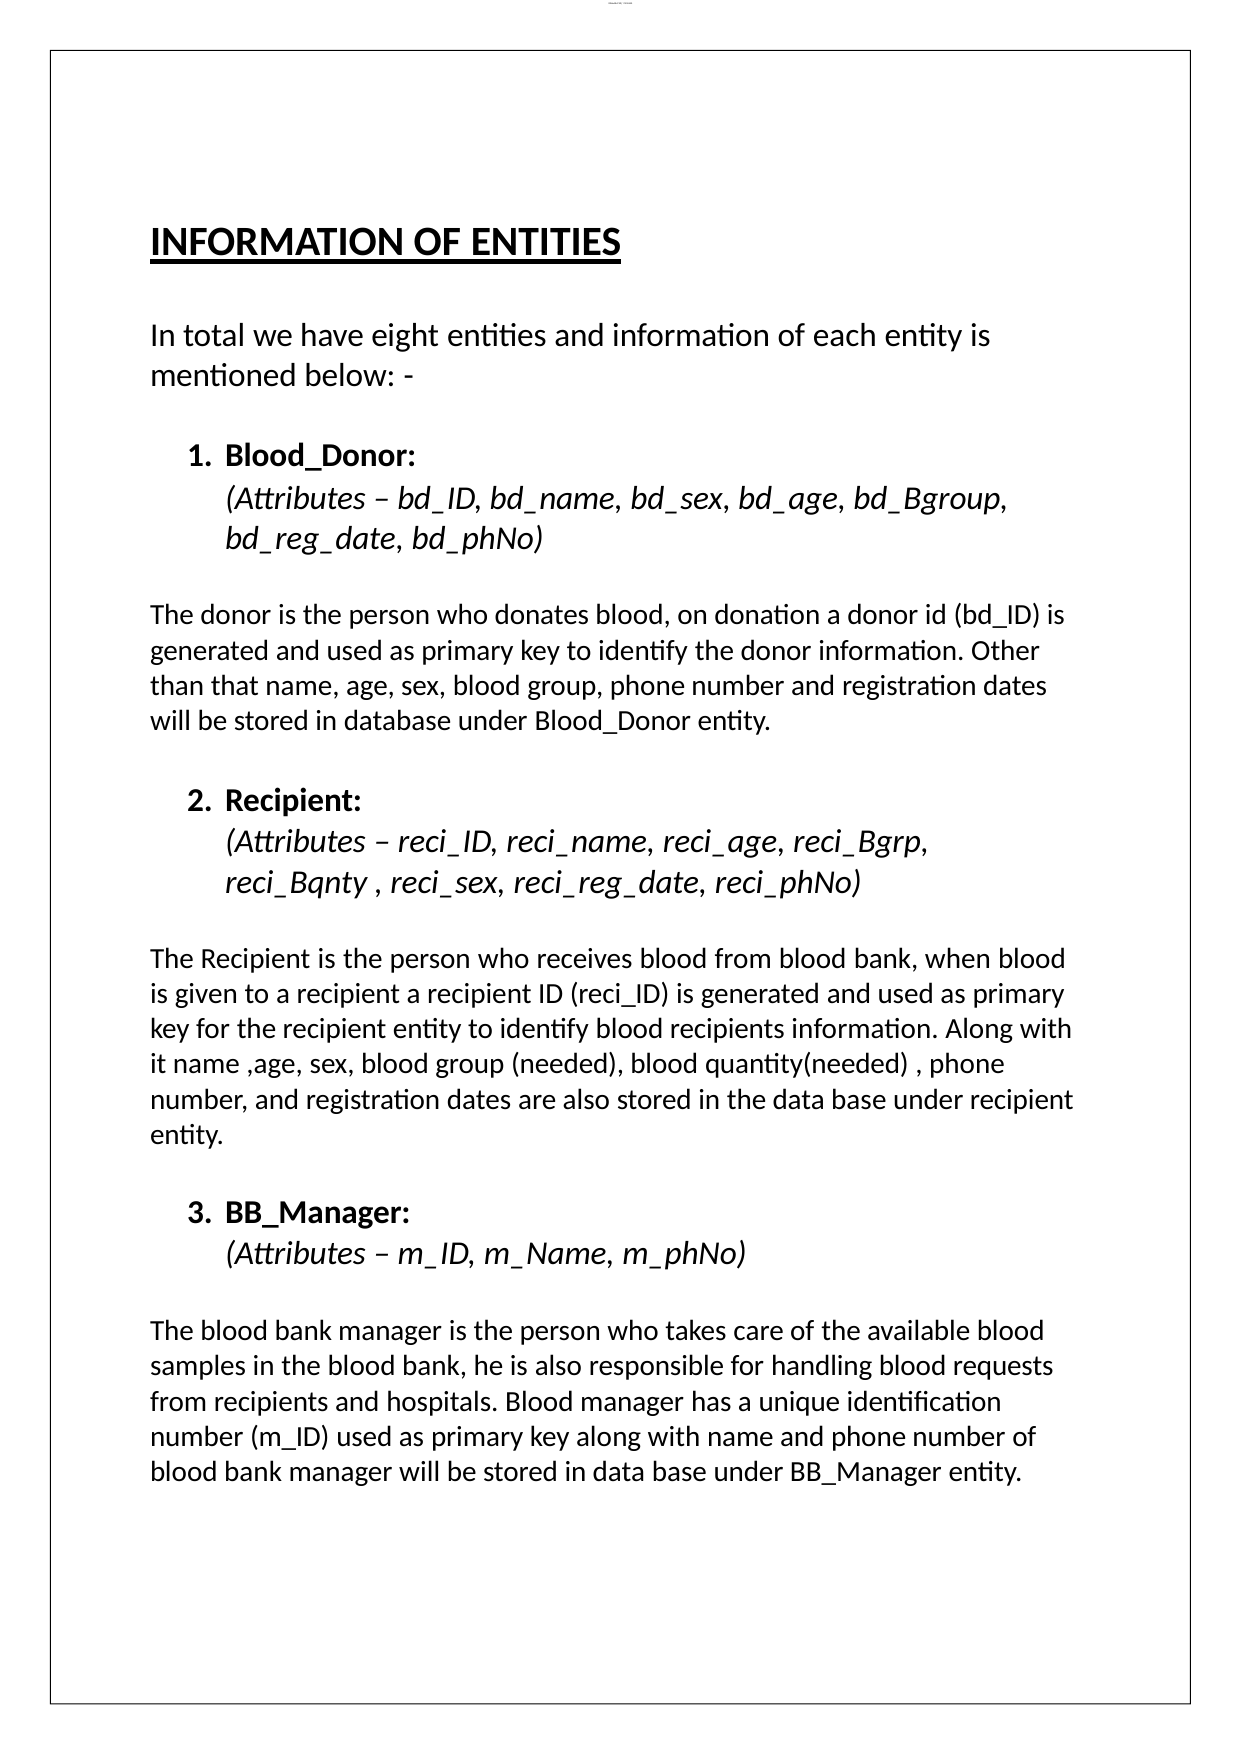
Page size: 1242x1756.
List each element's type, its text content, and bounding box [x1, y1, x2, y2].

text_box INFORMATION OF ENTITIES In total we have eight entities and information of each entity is mentioned below: - Blood_Donor: (Attributes – bd_ID, bd_name, bd_sex, bd_age, bd_Bgroup, bd_reg_date, bd_phNo) The donor is the person who donates blood, on donation a donor id (bd_ID) is generated and used as primary key to identify the donor information. Other than that name, age, sex, blood group, phone number and registration dates will be stored in database under Blood_Donor entity. Recipient: (Attributes – reci_ID, reci_name, reci_age, reci_Bgrp, reci_Bqnty , reci_sex, reci_reg_date, reci_phNo) The Recipient is the person who receives blood from blood bank, when blood is given to a recipient a recipient ID (reci_ID) is generated and used as primary key for the recipient entity to identify blood recipients information. Along with it name ,age, sex, blood group (needed), blood quantity(needed) , phone number, and registration dates are also stored in the data base under recipient entity. BB_Manager: (Attributes – m_ID, m_Name, m_phNo) The blood bank manager is the person who takes care of the available blood samples in the blood bank, he is also responsible for handling blood requests from recipients and hospitals. Blood manager has a unique identification number (m_ID) used as primary key along with name and phone number of blood bank manager will be stored in data base under BB_Manager entity. [147, 212, 1089, 1488]
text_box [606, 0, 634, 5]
